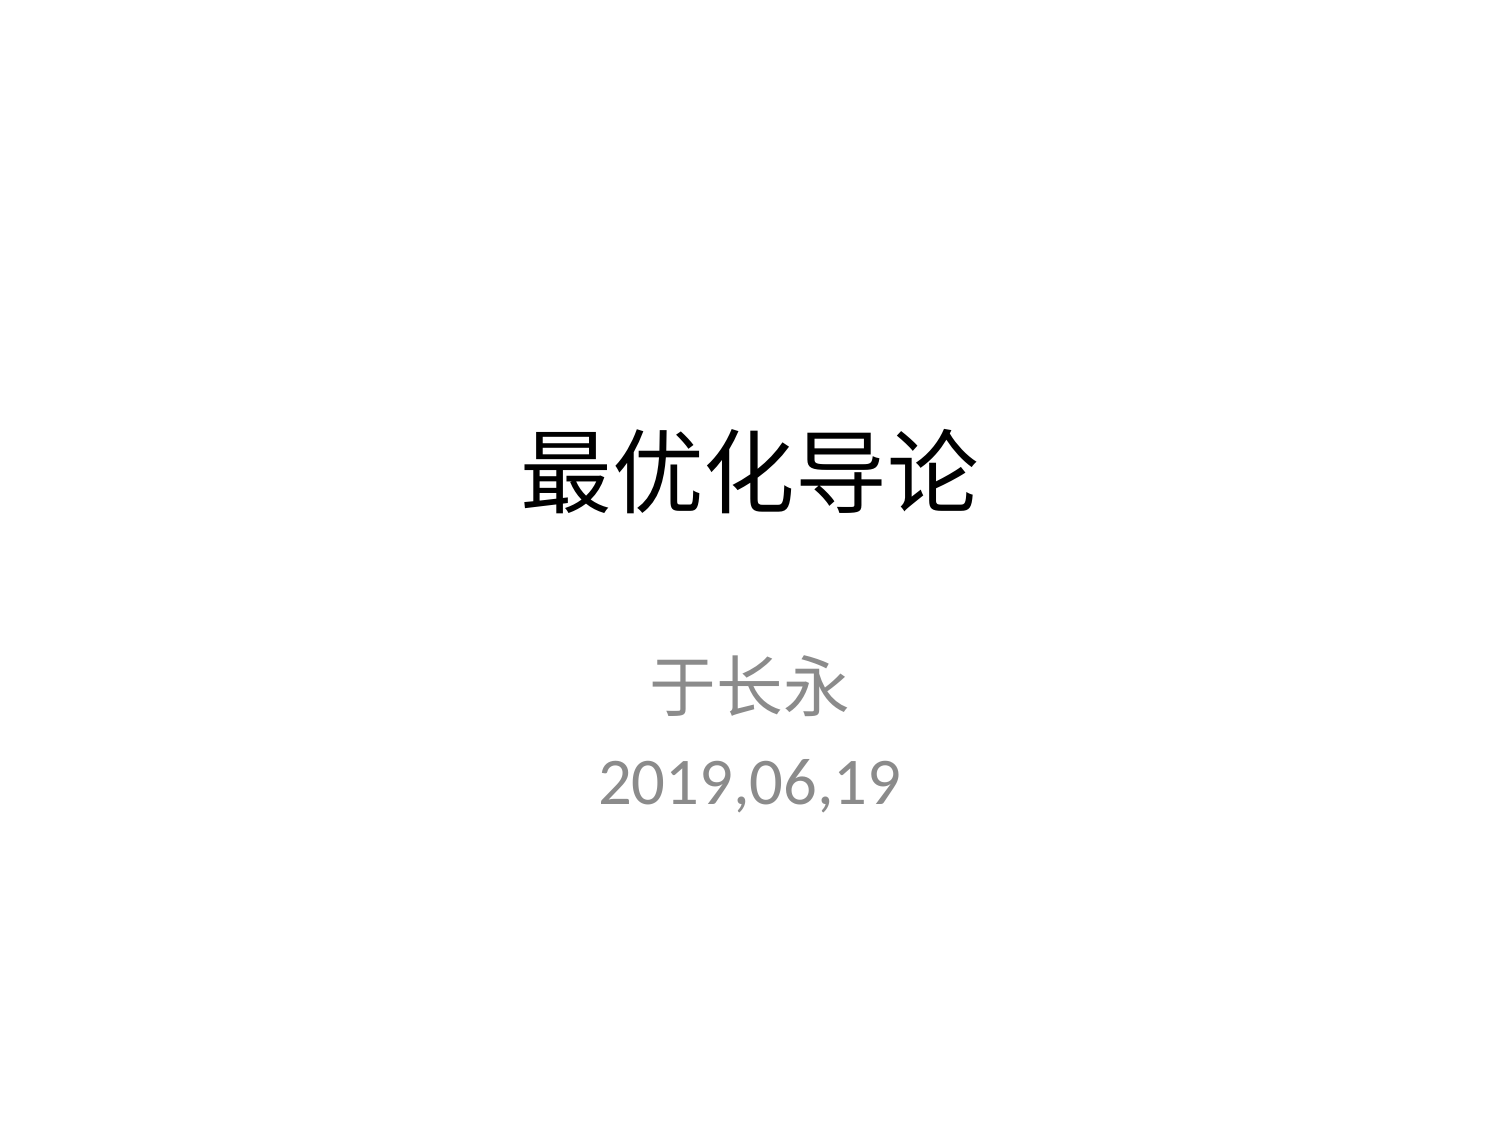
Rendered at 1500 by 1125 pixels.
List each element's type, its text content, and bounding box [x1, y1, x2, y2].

subtitle 于长永 2019,06,19 [225, 637, 1275, 925]
title 最优化导论 [112, 349, 1388, 591]
